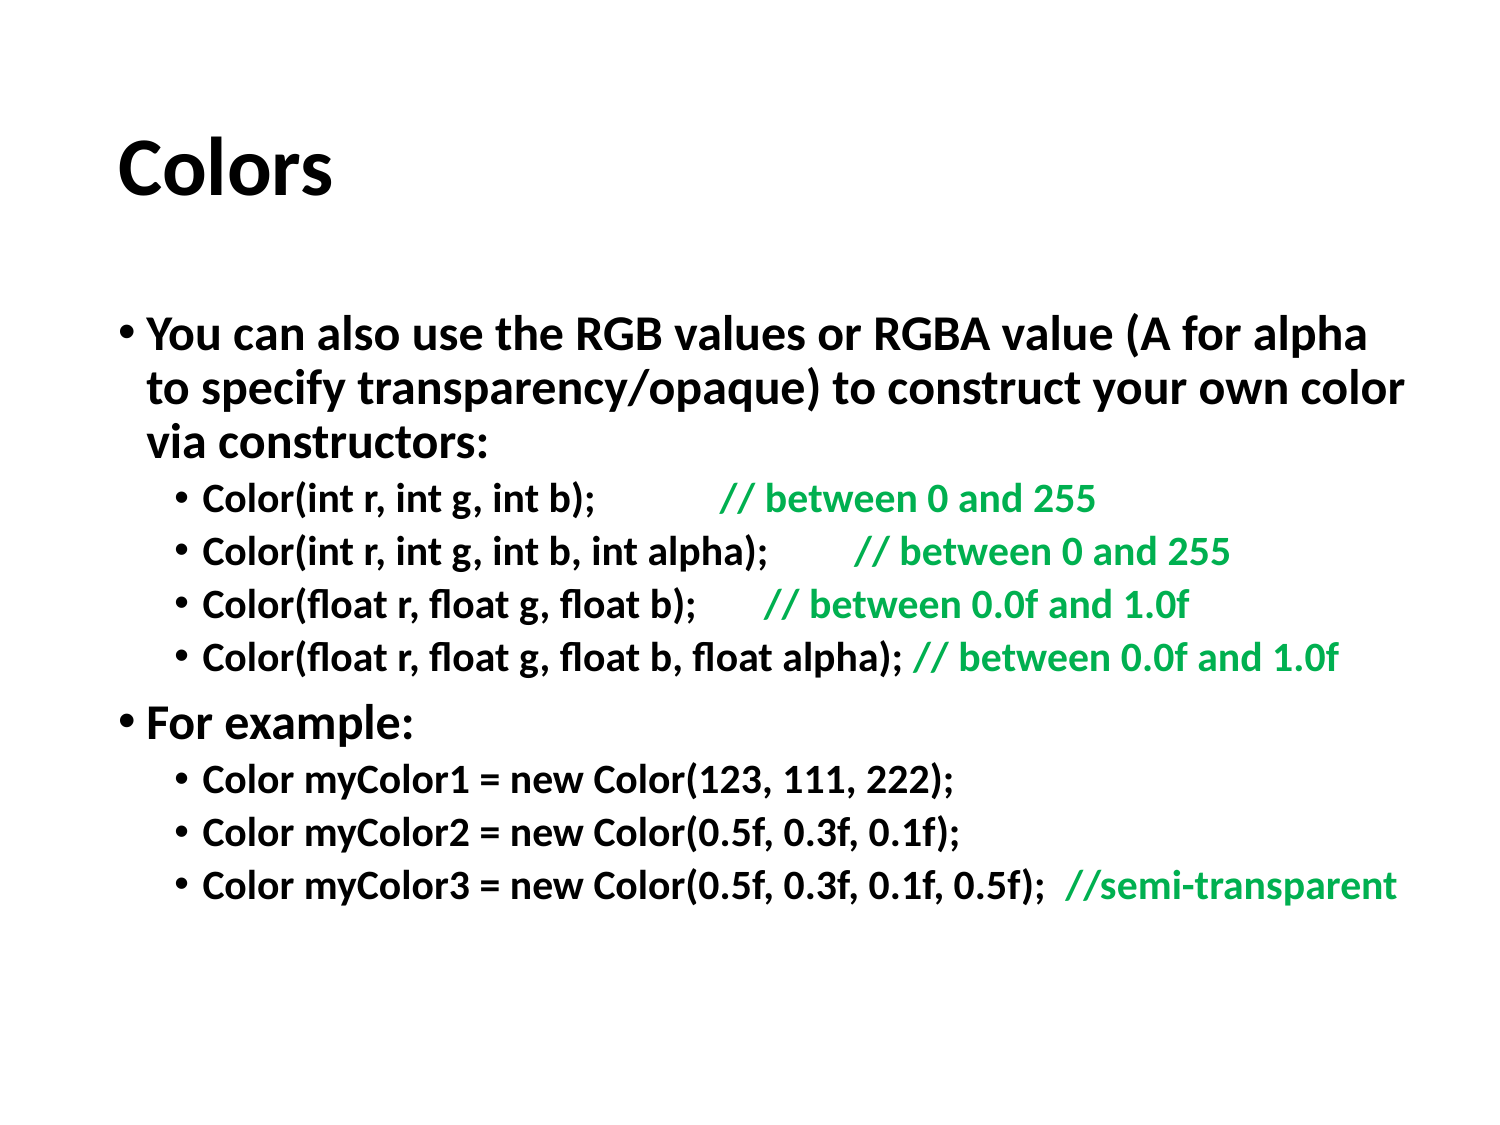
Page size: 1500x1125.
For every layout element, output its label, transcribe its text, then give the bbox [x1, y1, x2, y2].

list You can also use the RGB values or RGBA value (A for alpha to specify transparency/opaque) to construct your own color via constructors: Color(int r, int g, int b); // between 0 and 255 Color(int r, int g, int b, int alpha); // between 0 and 255 Color(float r, float g, float b); // between 0.0f and 1.0f Color(float r, float g, float b, float alpha); // between 0.0f and 1.0f For example: Color myColor1 = new Color(123, 111, 222); Color myColor2 = new Color(0.5f, 0.3f, 0.1f); Color myColor3 = new Color(0.5f, 0.3f, 0.1f, 0.5f); //semi-transparent [103, 299, 1424, 1014]
title Colors [103, 59, 1397, 278]
